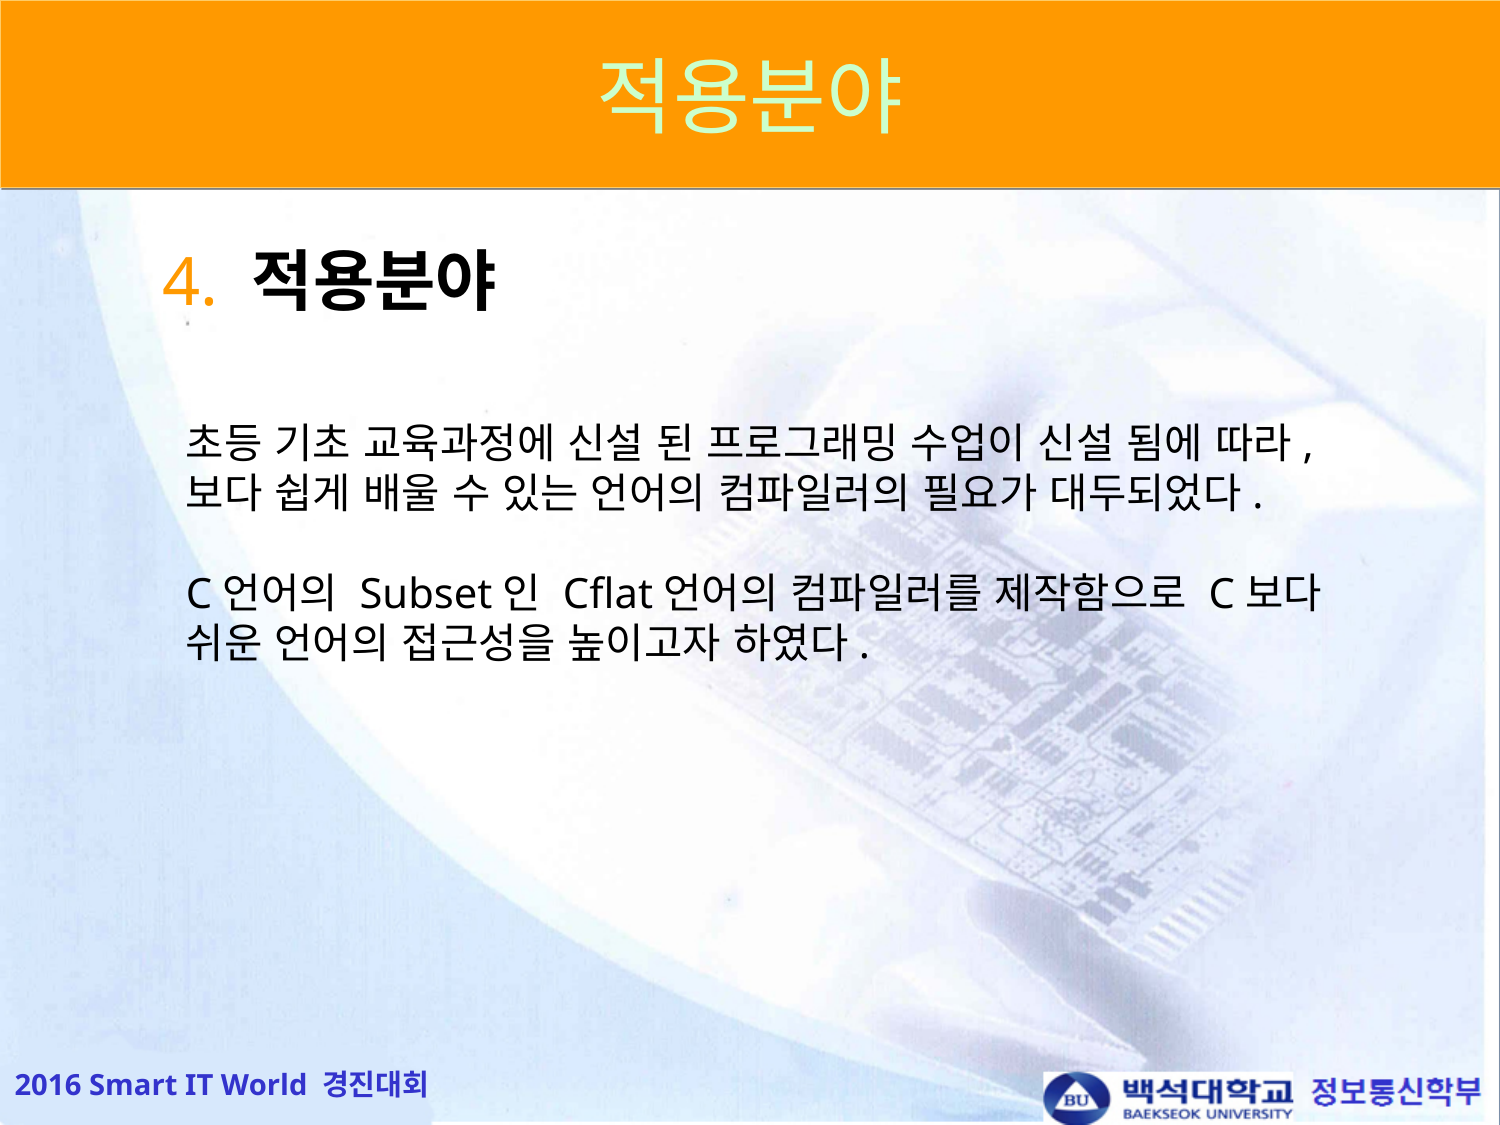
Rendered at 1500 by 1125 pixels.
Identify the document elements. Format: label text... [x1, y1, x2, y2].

text_box 2016 Smart IT World 경진대회 [0, 1058, 445, 1109]
text_box 적용분야 [0, 0, 1500, 188]
text_box 초등 기초 교육과정에 신설 된 프로그래밍 수업이 신설 됨에 따라, 보다 쉽게 배울 수 있는 언어의 컴파일러의 필요가 대두되었다. C언어의 Subset인 Cflat언어의 컴파일러를 제작함으로 C보다 쉬운 언어의 접근성을 높이고자 하였다. [171, 408, 1384, 674]
text_box 4. 적용분야 [147, 231, 1384, 327]
picture [0, 188, 1500, 1125]
